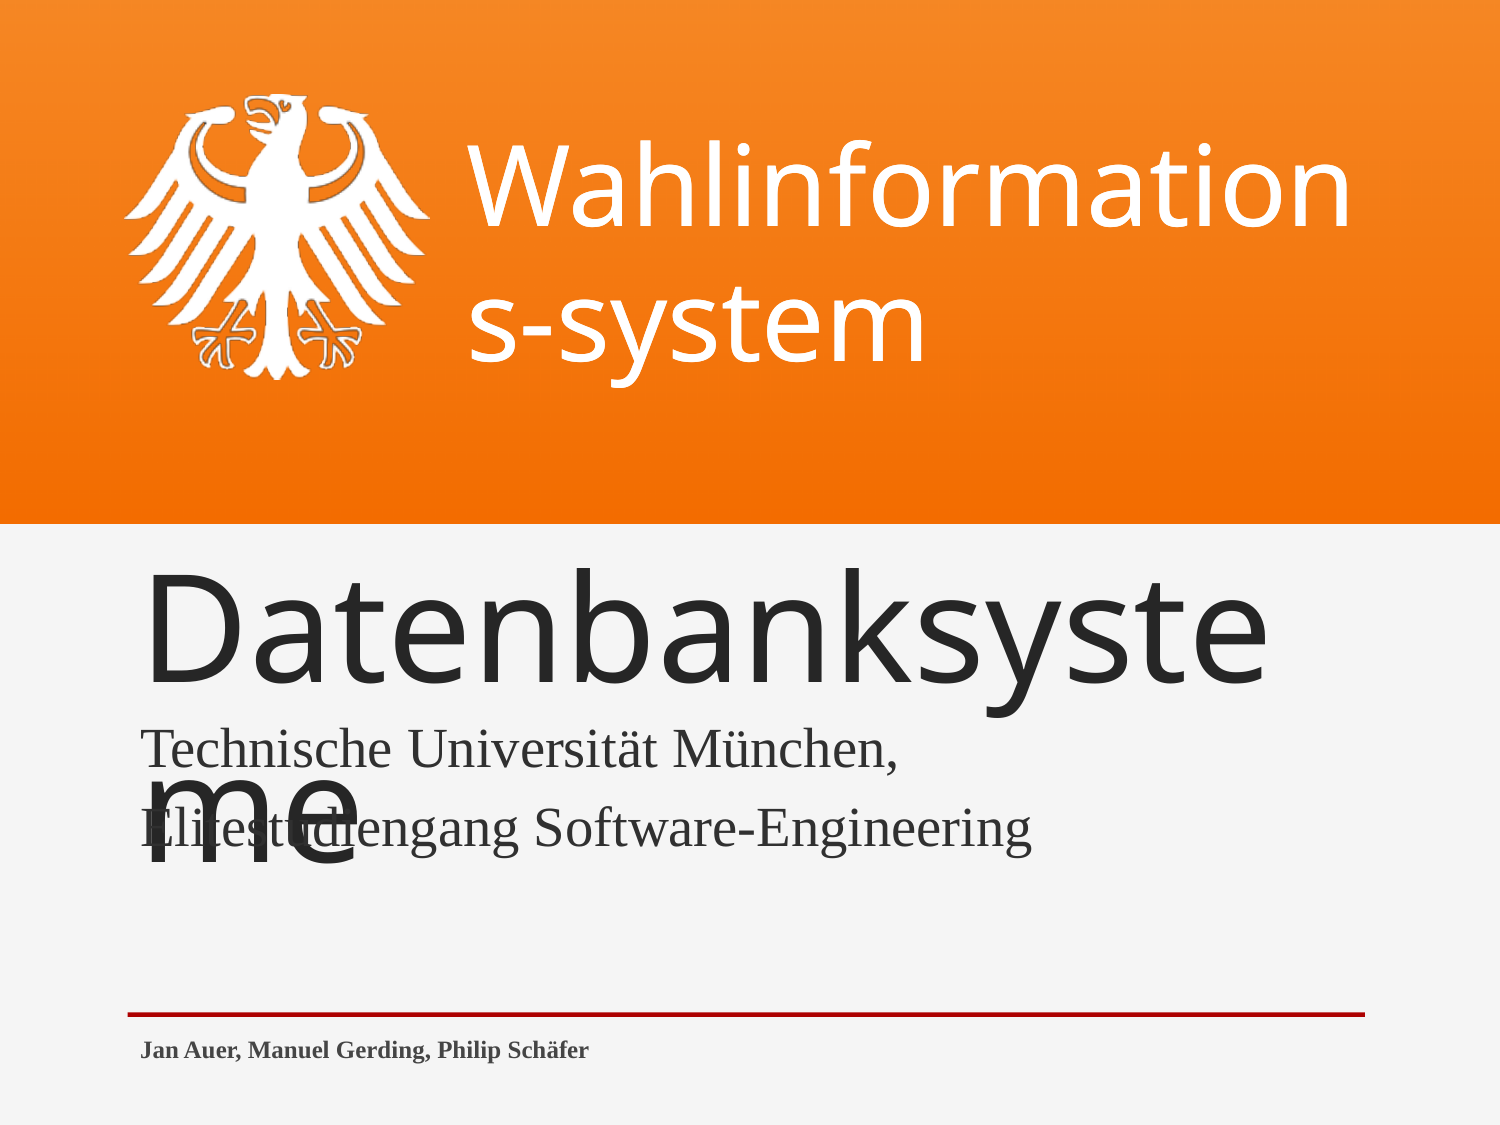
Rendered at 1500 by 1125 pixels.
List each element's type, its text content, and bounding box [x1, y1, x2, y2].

title Datenbanksysteme [125, 525, 1363, 775]
picture [0, 0, 1500, 524]
subtitle Technische Universität München, Elitestudiengang Software-Engineering [125, 703, 1250, 866]
footer Jan Auer, Manuel Gerding, Philip Schäfer [125, 1018, 925, 1079]
text_box Wahlinformations-system [451, 100, 1376, 392]
